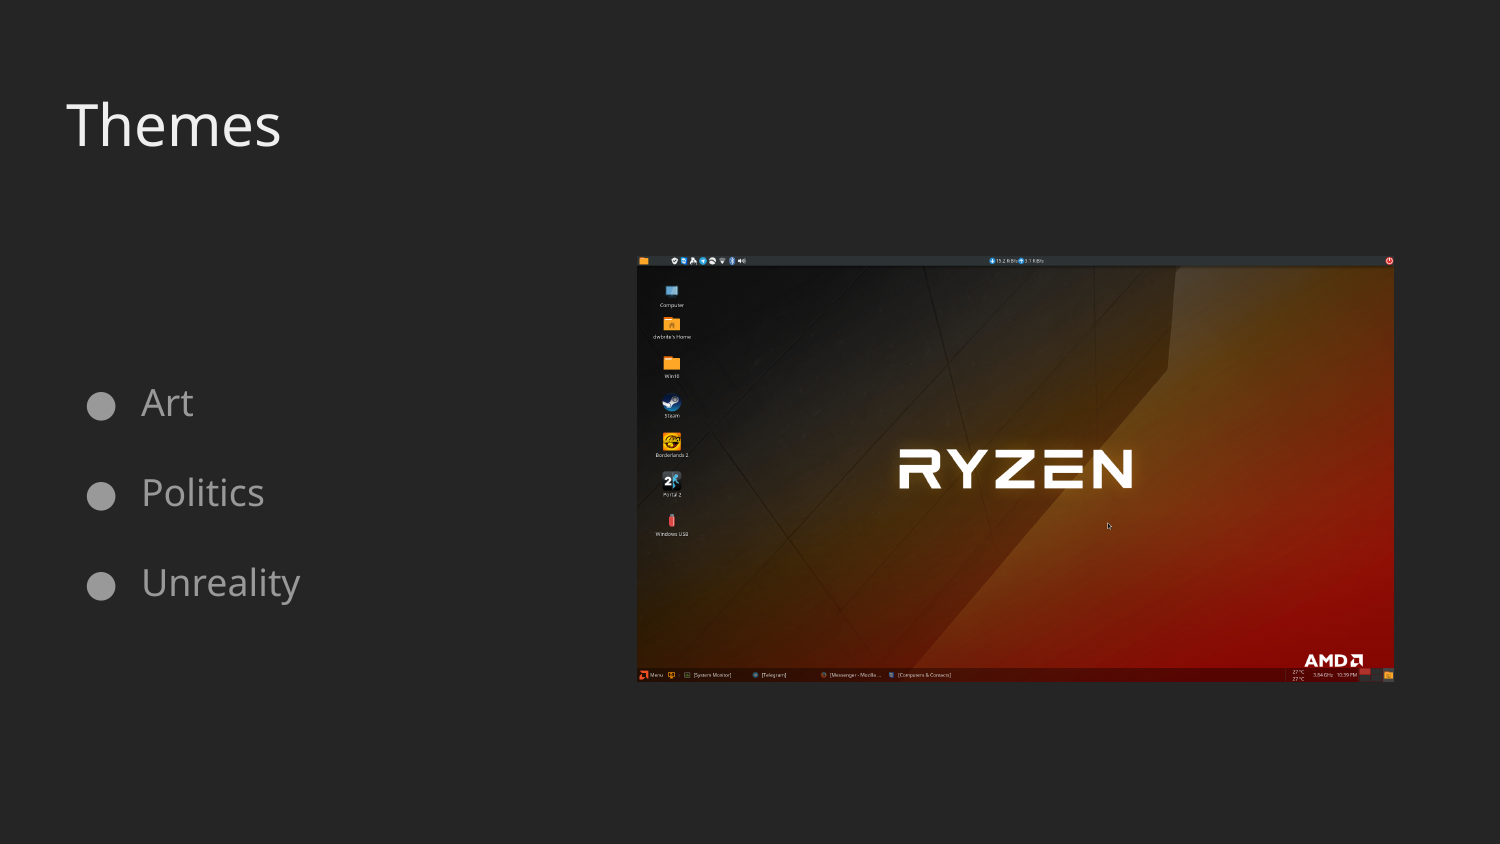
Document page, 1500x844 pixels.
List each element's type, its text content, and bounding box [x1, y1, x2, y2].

list Art Politics Unreality [51, 189, 1449, 750]
picture [637, 256, 1395, 683]
title Themes [51, 72, 1449, 167]
